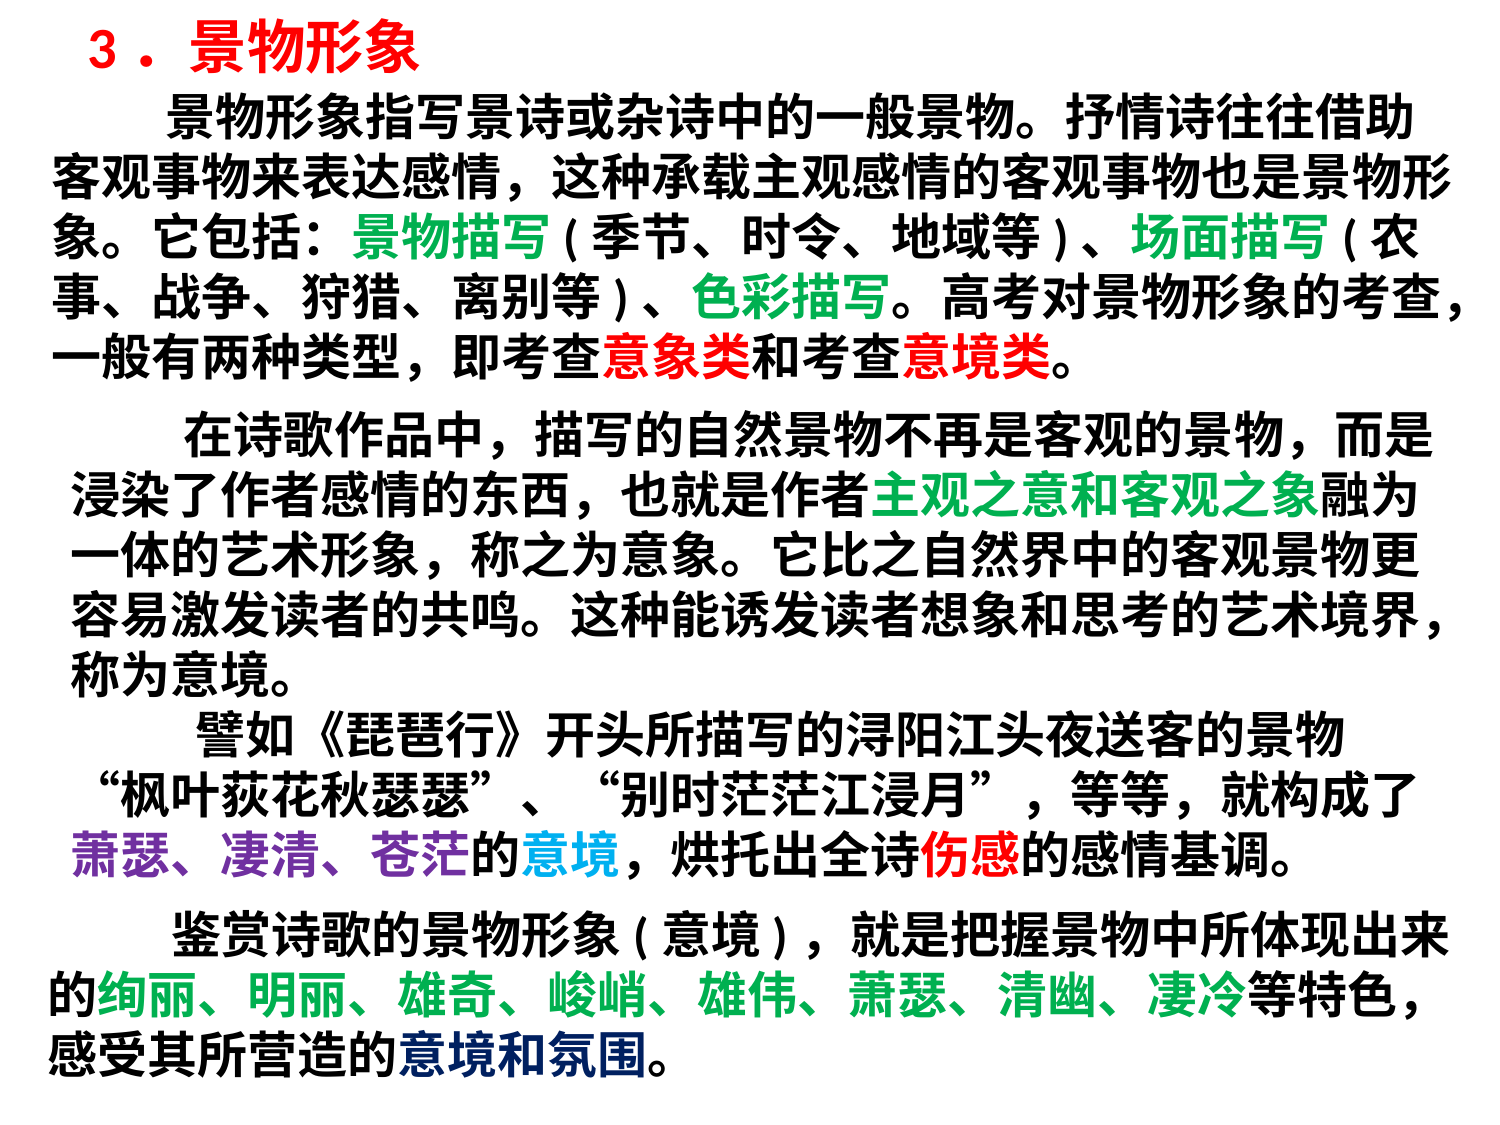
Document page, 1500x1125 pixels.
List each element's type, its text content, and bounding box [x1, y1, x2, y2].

text_box 鉴赏诗歌的景物形象(意境)，就是把握景物中所体现出来的绚丽、明丽、雄奇、峻峭、雄伟、萧瑟、清幽、凄冷等特色，感受其所营造的意境和氛围。 [32, 896, 1474, 1092]
text_box 3．景物形象 [72, 2, 437, 88]
text_box 在诗歌作品中，描写的自然景物不再是客观的景物，而是浸染了作者感情的东西，也就是作者主观之意和客观之象融为一体的艺术形象，称之为意象。它比之自然界中的客观景物更容易激发读者的共鸣。这种能诱发读者想象和思考的艺术境界，称为意境。 譬如《琵琶行》开头所描写的浔阳江头夜送客的景物“枫叶荻花秋瑟瑟”、“别时茫茫江浸月”，等等，就构成了萧瑟、凄清、苍茫的意境，烘托出全诗伤感的感情基调。 [55, 396, 1450, 891]
text_box 景物形象指写景诗或杂诗中的一般景物。抒情诗往往借助客观事物来表达感情，这种承载主观感情的客观事物也是景物形象。它包括：景物描写(季节、时令、地域等)、场面描写(农事、战争、狩猎、离别等)、色彩描写。高考对景物形象的考查，一般有两种类型，即考查意象类和考查意境类。 [37, 78, 1479, 393]
